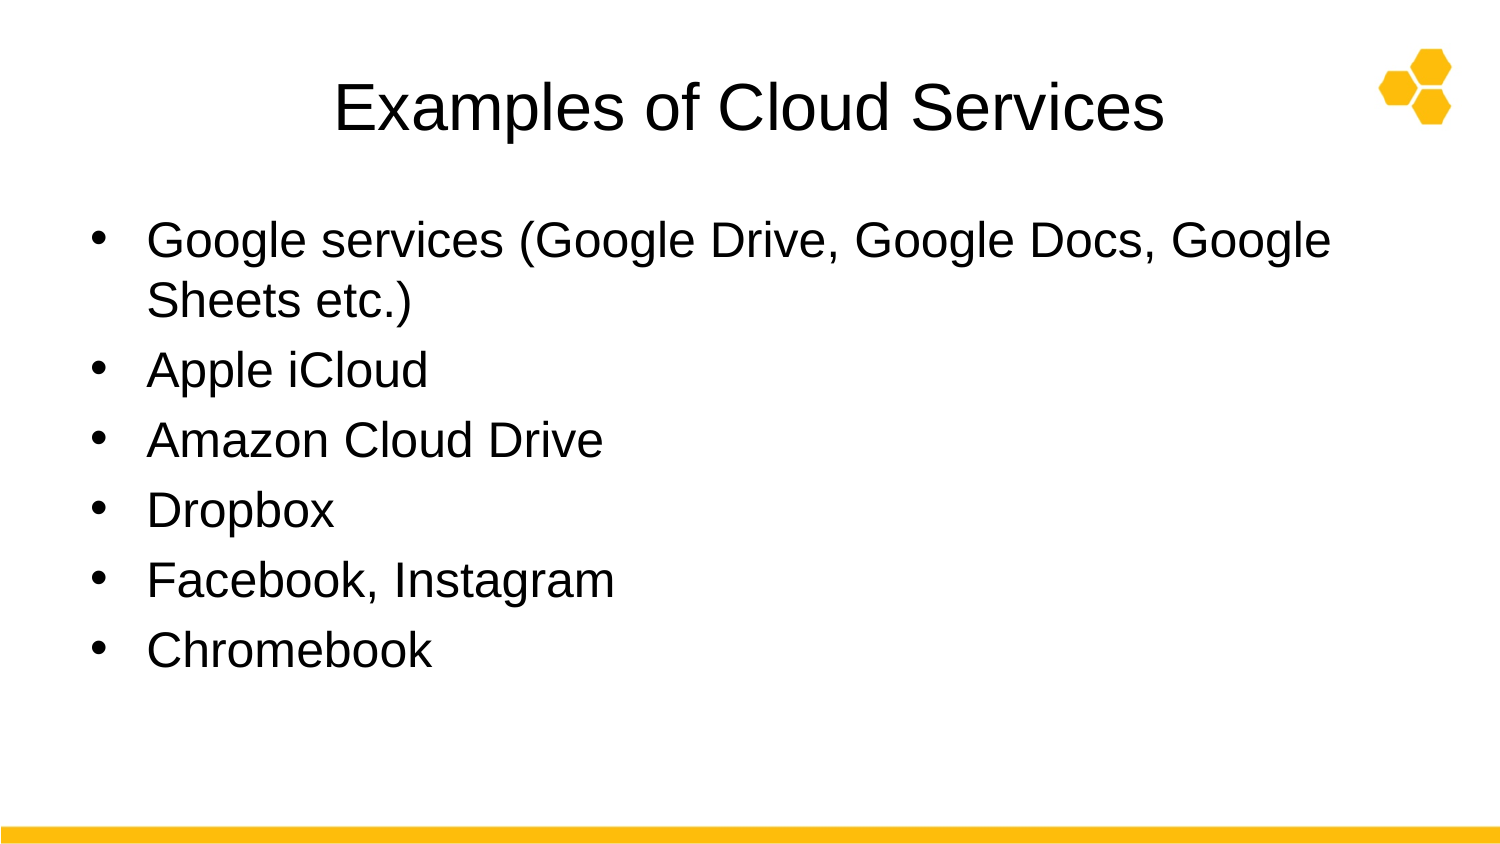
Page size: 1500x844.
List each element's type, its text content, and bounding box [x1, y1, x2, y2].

list Google services (Google Drive, Google Docs, Google Sheets etc.) Apple iCloud Amazon Cloud Drive Dropbox Facebook, Instagram Chromebook [75, 199, 1425, 754]
title Examples of Cloud Services [75, 33, 1425, 175]
picture [0, 0, 1500, 844]
